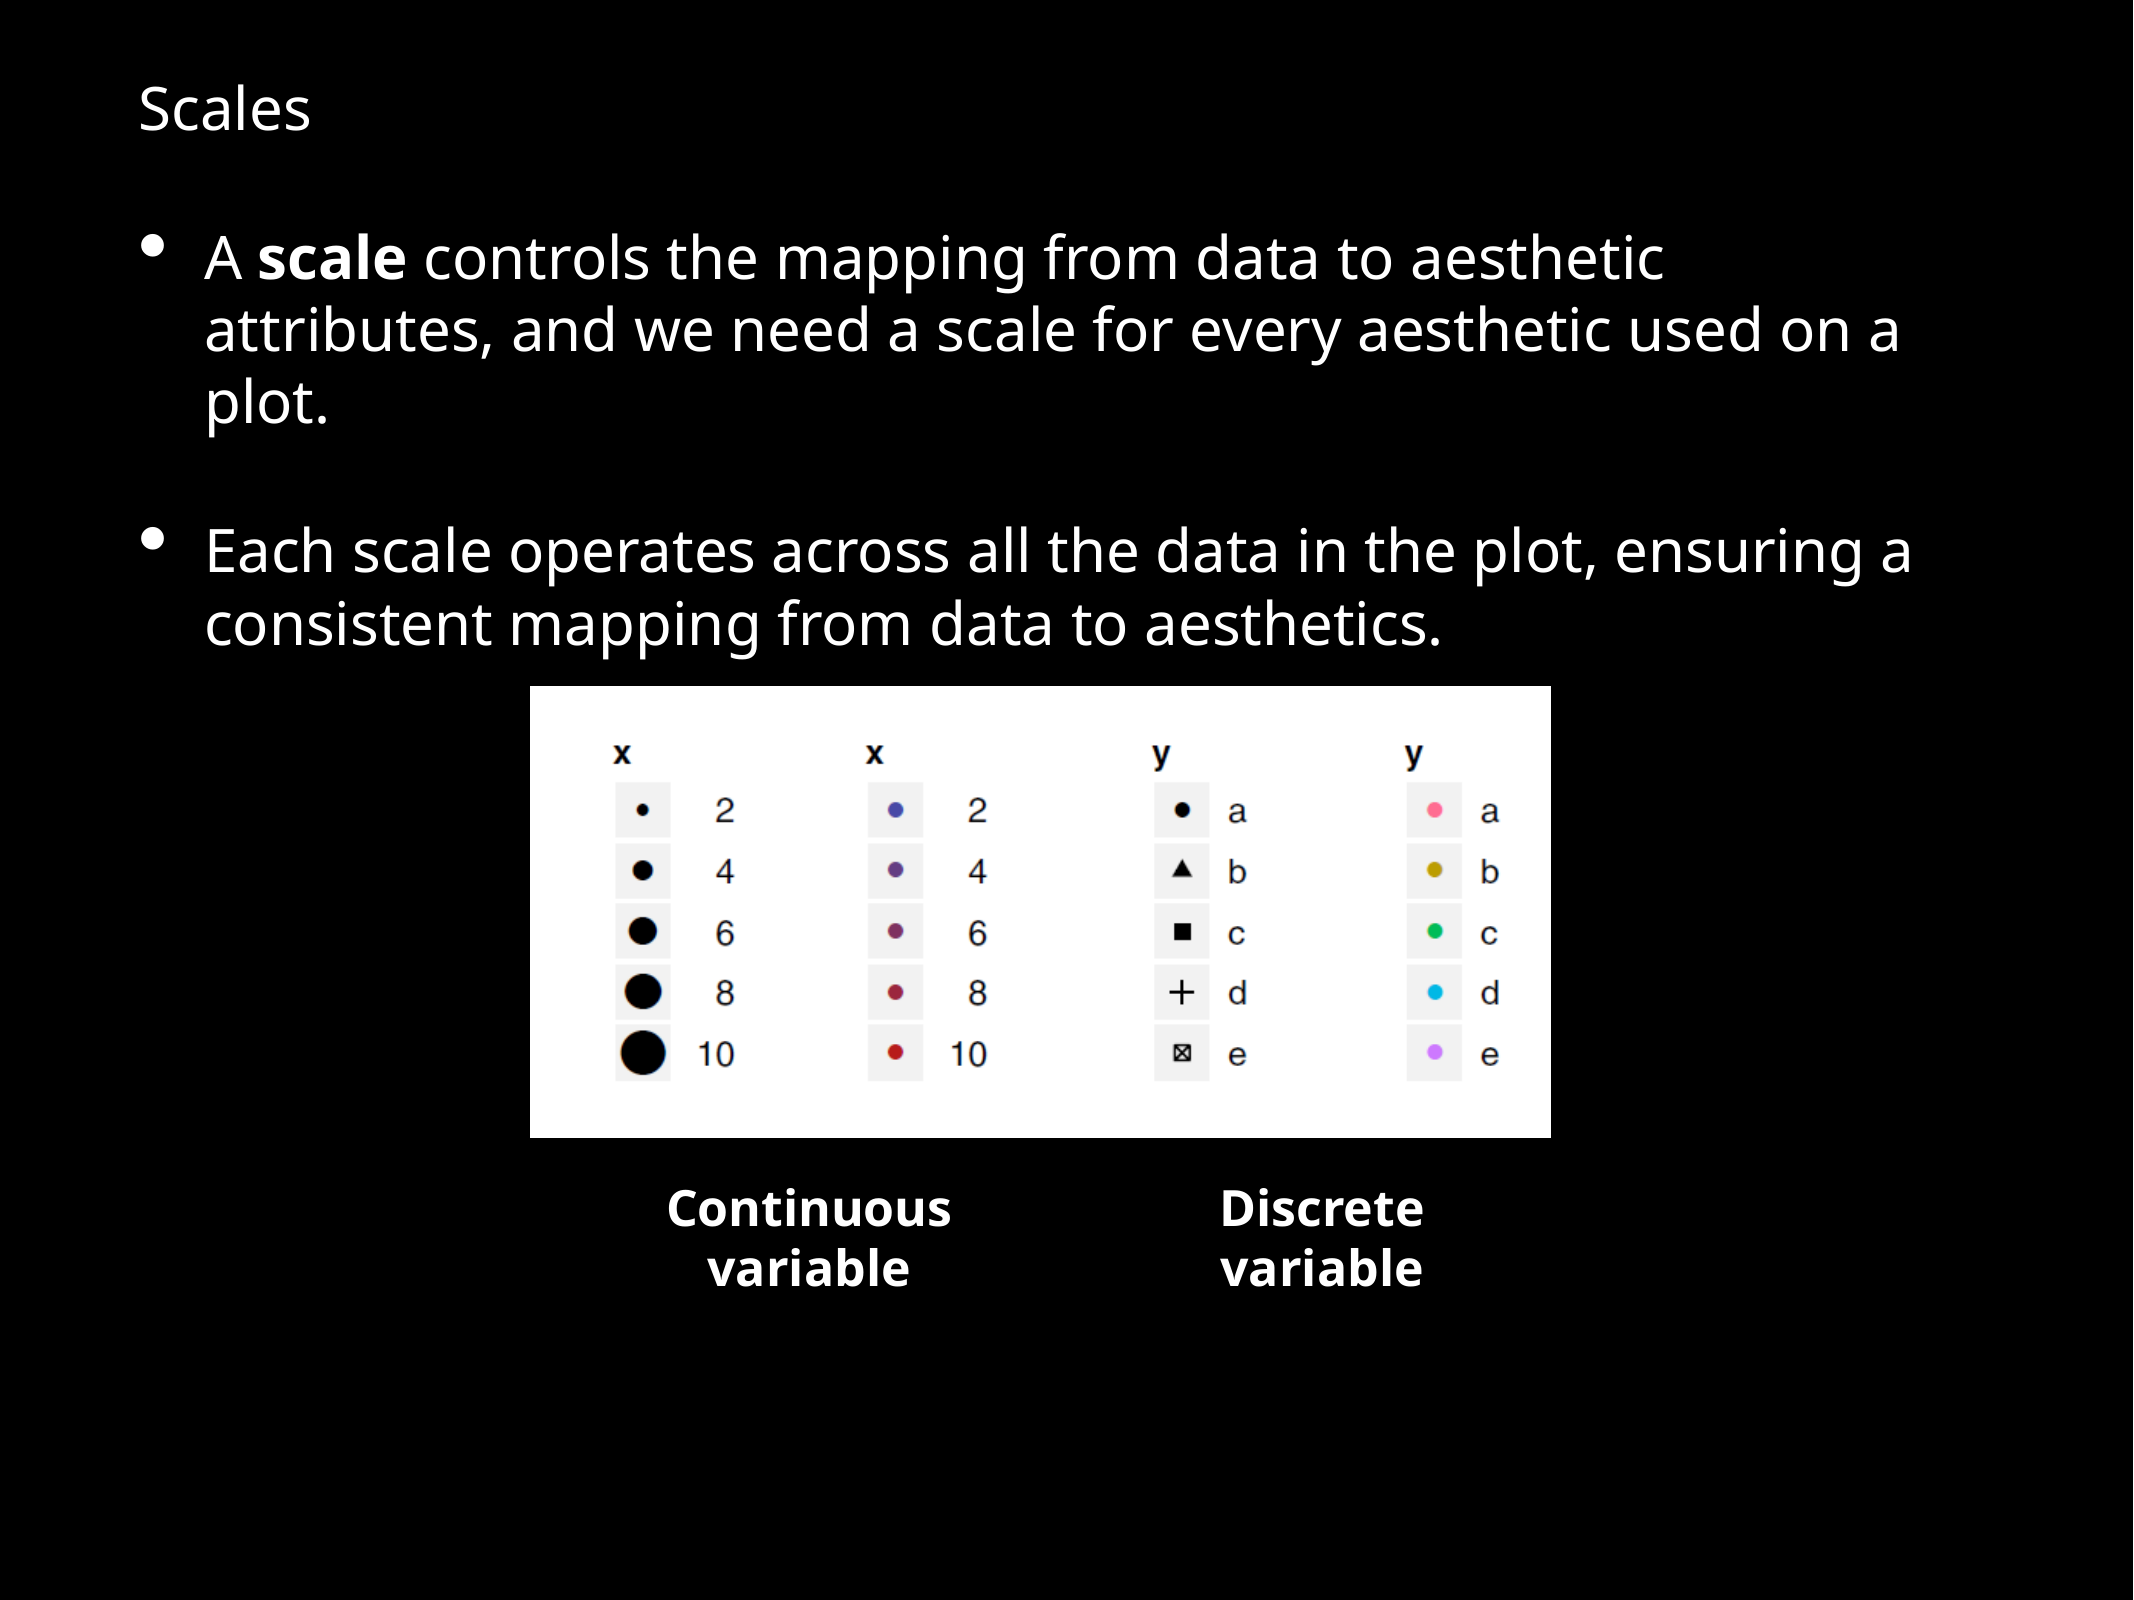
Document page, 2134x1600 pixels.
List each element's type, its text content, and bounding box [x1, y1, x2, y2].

text_box Continuous variable [653, 1167, 965, 1305]
text_box Discrete variable [1177, 1167, 1467, 1305]
picture [530, 686, 1552, 1139]
list Scales A scale controls the mapping from data to aesthetic attributes, and we need a scale for every aesthetic used on a plot. Each scale operates across all the data in the plot, ensuring a consistent mapping from data to aesthetics. [129, 94, 1952, 634]
